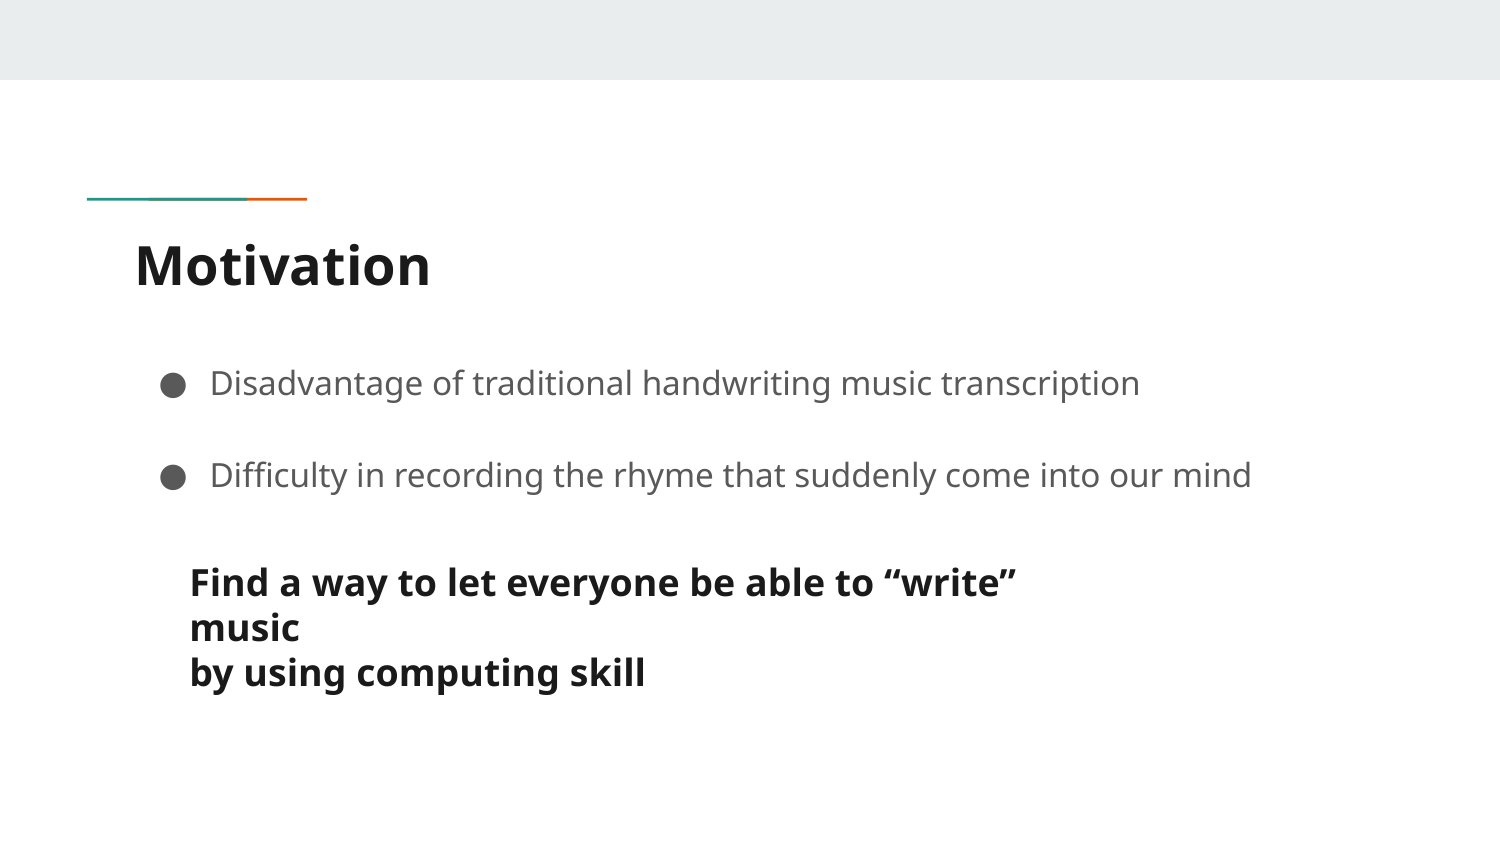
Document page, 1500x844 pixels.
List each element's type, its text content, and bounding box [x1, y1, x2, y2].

text_box Find a way to let everyone be able to “write” music by using computing skill [174, 544, 1132, 632]
list Disadvantage of traditional handwriting music transcription Difficulty in recording the rhyme that suddenly come into our mind [119, 341, 1381, 712]
title Motivation [119, 216, 1381, 305]
